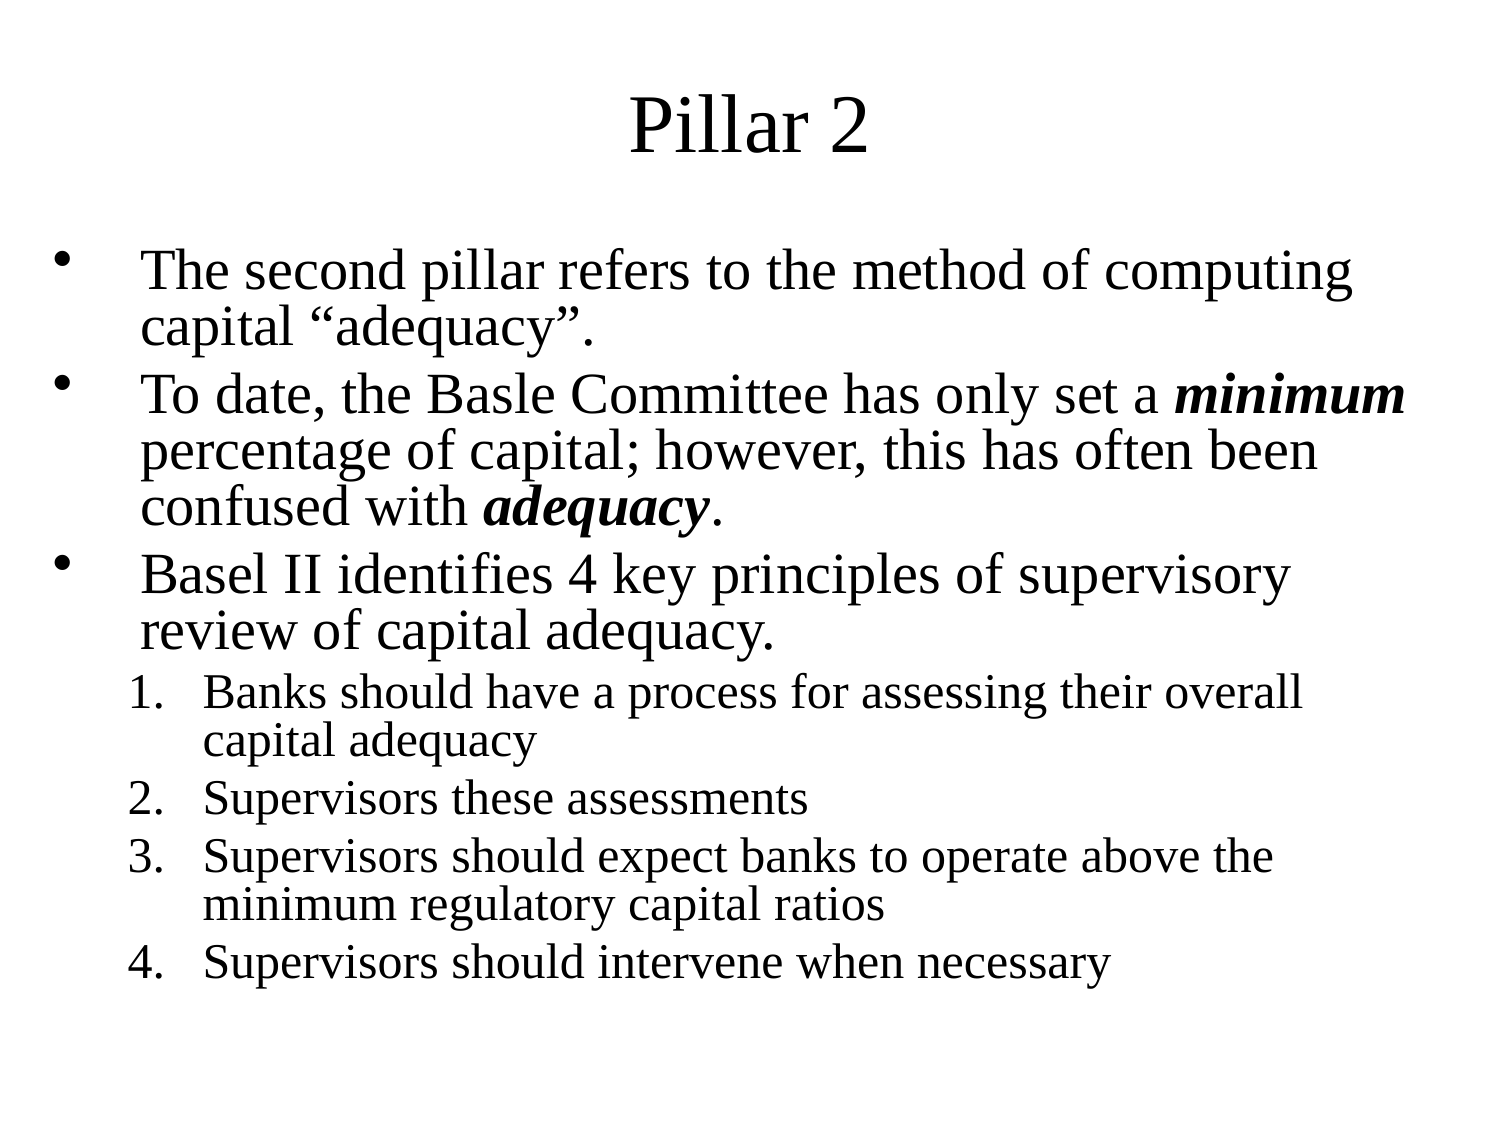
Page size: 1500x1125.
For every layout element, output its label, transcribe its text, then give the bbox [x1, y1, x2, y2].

title Pillar 2 [112, 24, 1388, 213]
list The second pillar refers to the method of computing capital “adequacy”. To date, the Basle Committee has only set a minimum percentage of capital; however, this has often been confused with adequacy. Basel II identifies 4 key principles of supervisory review of capital adequacy. Banks should have a process for assessing their overall capital adequacy Supervisors these assessments Supervisors should expect banks to operate above the minimum regulatory capital ratios Supervisors should intervene when necessary [37, 237, 1438, 913]
